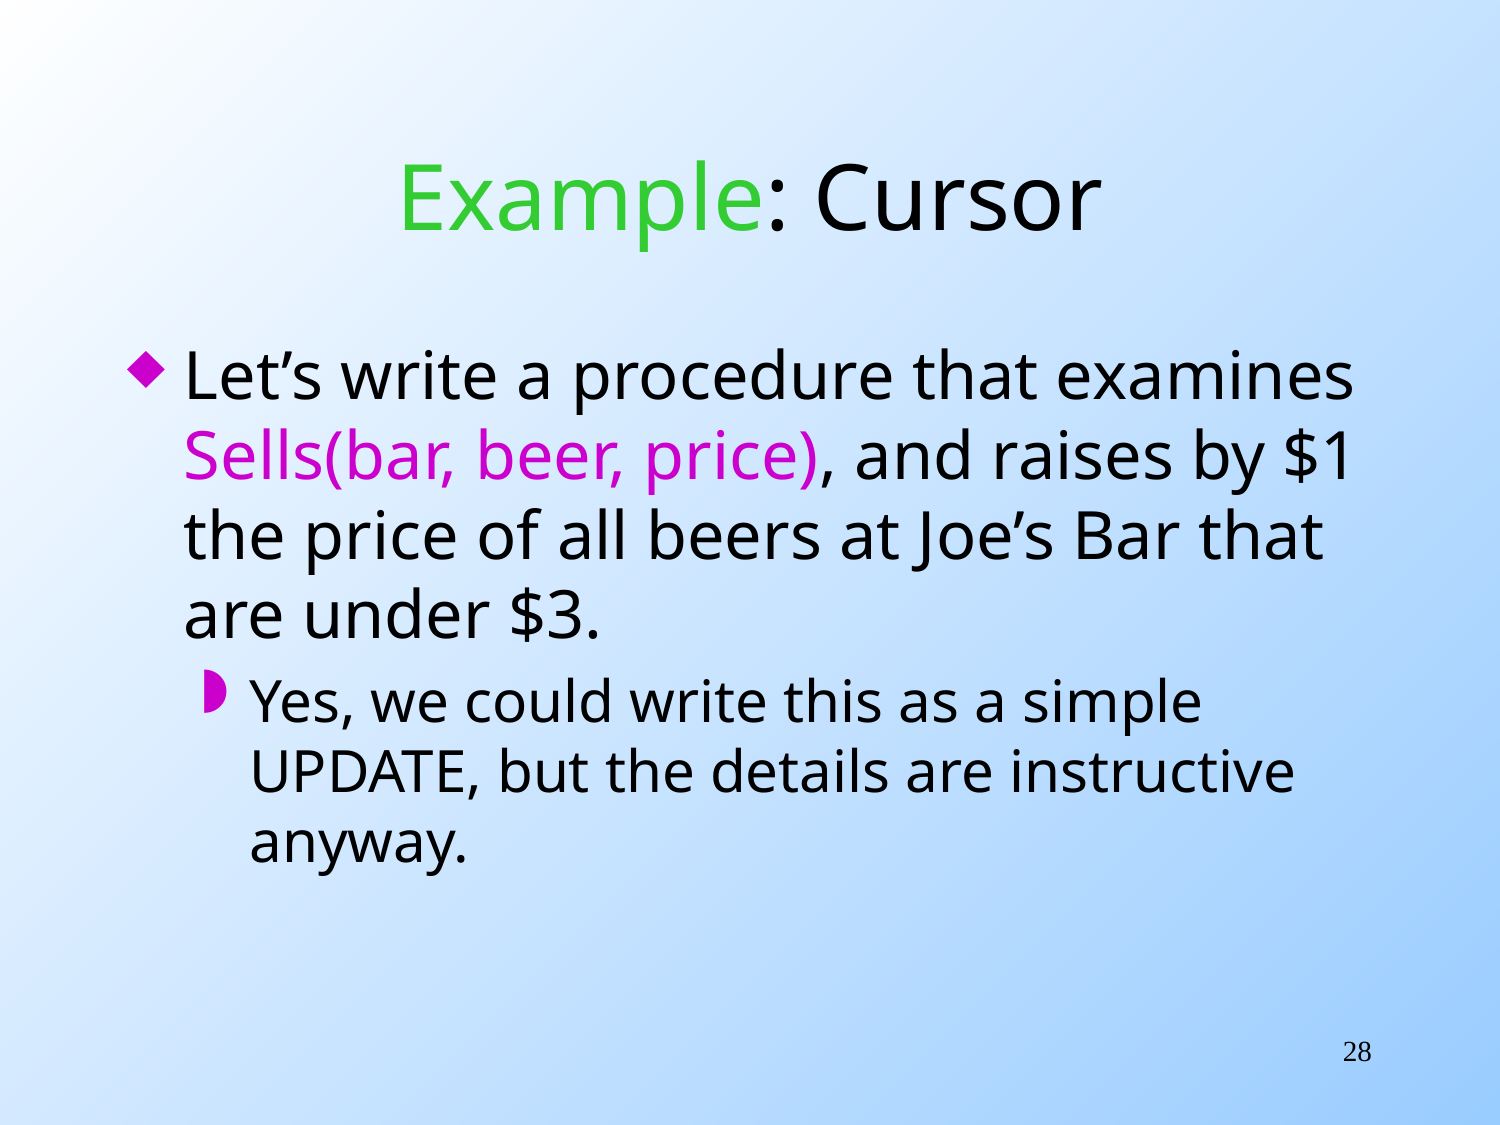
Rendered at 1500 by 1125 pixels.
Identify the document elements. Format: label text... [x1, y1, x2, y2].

list Let’s write a procedure that examines Sells(bar, beer, price), and raises by $1 the price of all beers at Joe’s Bar that are under $3. Yes, we could write this as a simple UPDATE, but the details are instructive anyway. [112, 324, 1388, 1000]
title Example: Cursor [112, 99, 1388, 288]
slide_number 28 [1074, 1025, 1388, 1100]
